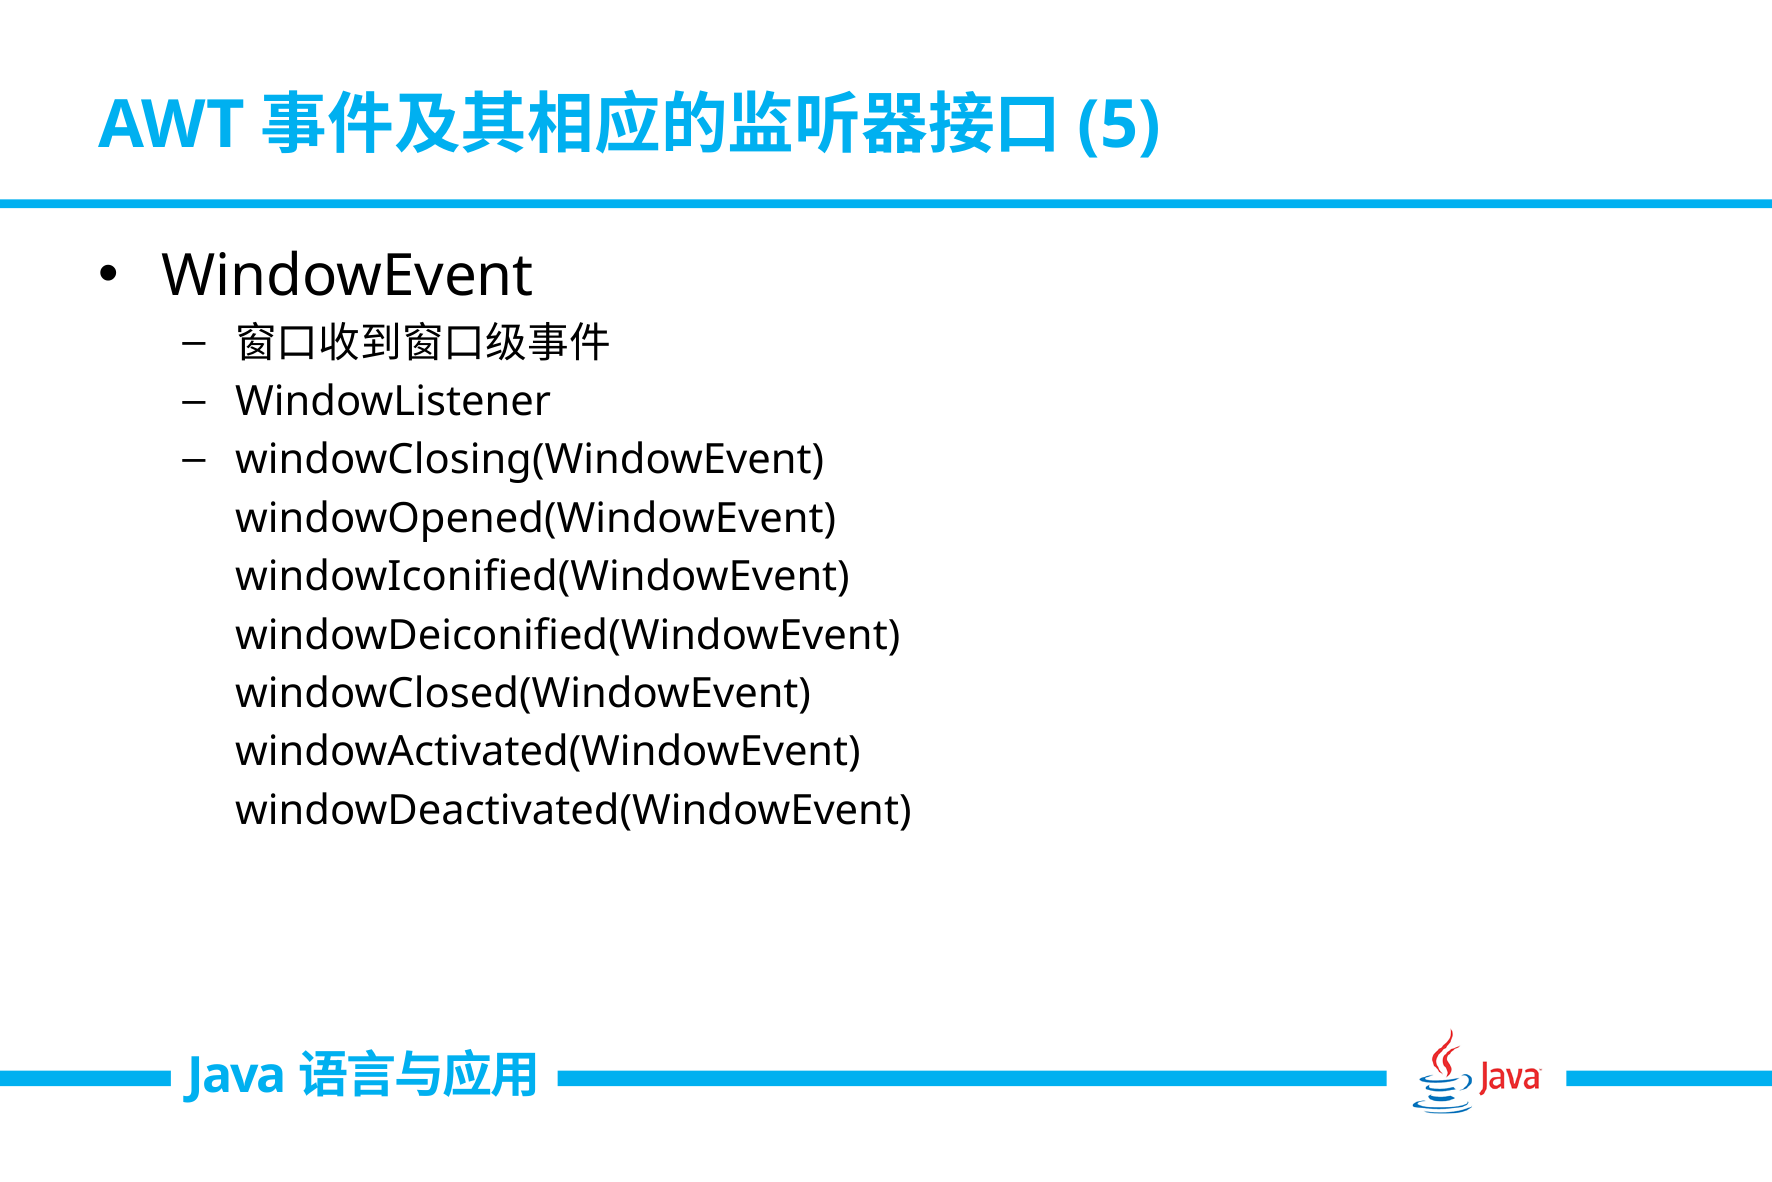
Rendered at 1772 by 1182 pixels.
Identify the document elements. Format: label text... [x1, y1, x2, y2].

title AWT事件及其相应的监听器接口(5) [80, 73, 1677, 168]
list WindowEvent 窗口收到窗口级事件 WindowListener windowClosing(WindowEvent) windowOpened(WindowEvent) windowIconified(WindowEvent) windowDeiconified(WindowEvent) windowClosed(WindowEvent) windowActivated(WindowEvent) windowDeactivated(WindowEvent) [80, 228, 1677, 1009]
picture [1386, 1019, 1567, 1117]
